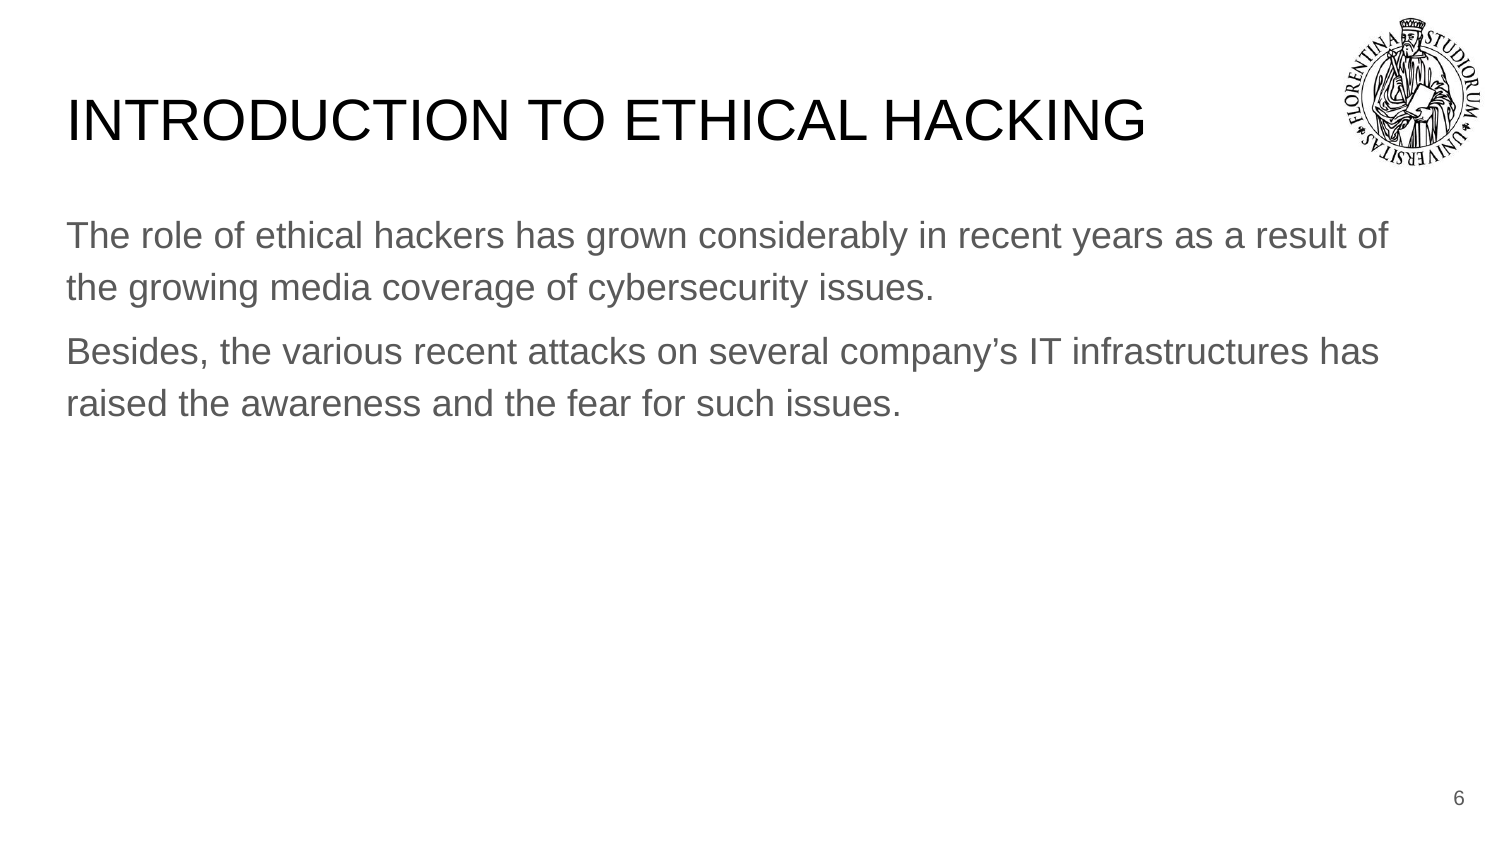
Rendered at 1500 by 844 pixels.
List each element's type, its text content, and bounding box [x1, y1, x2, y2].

slide_number ‹#› [1389, 764, 1480, 830]
title INTRODUCTION TO ETHICAL HACKING [51, 72, 1333, 167]
list The role of ethical hackers has grown considerably in recent years as a result of the growing media coverage of cybersecurity issues. Besides, the various recent attacks on several company’s IT infrastructures has raised the awareness and the fear for such issues. [51, 189, 1449, 750]
picture [1338, 11, 1485, 169]
